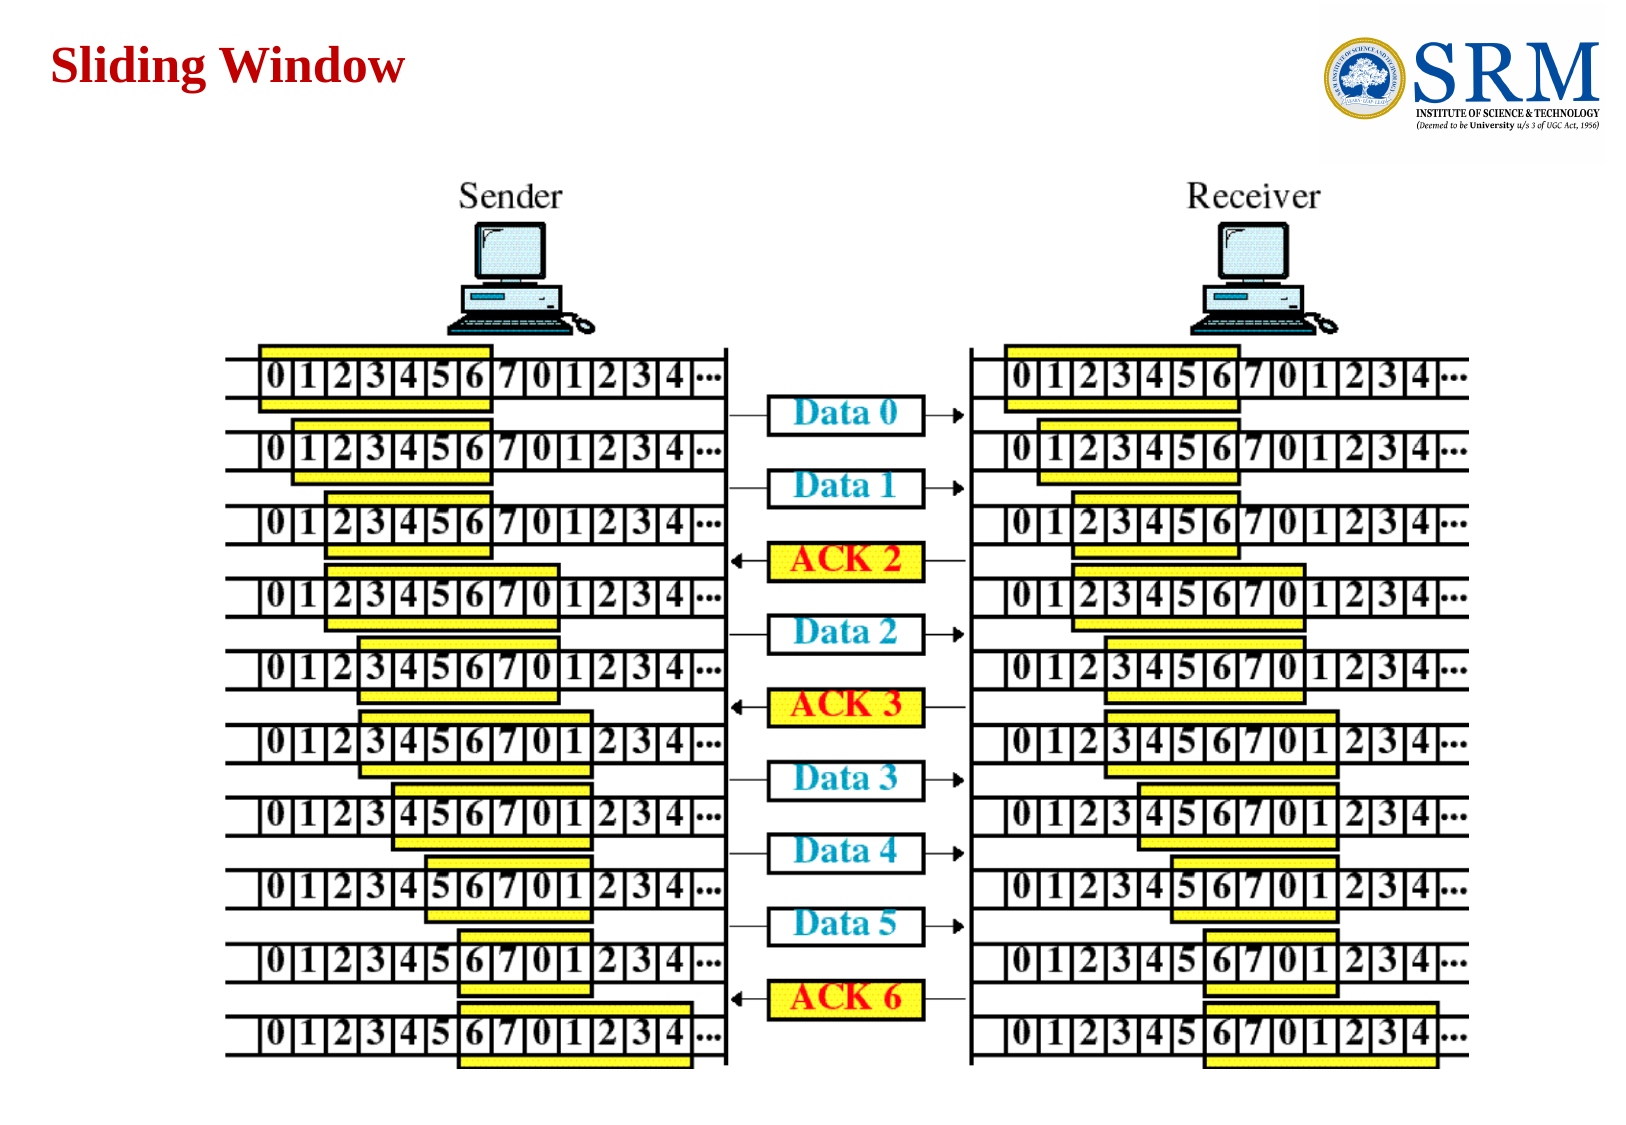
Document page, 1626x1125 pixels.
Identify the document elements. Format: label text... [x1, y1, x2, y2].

picture [225, 174, 1470, 1069]
title Sliding Window [49, 3, 413, 130]
picture [1318, 4, 1606, 164]
